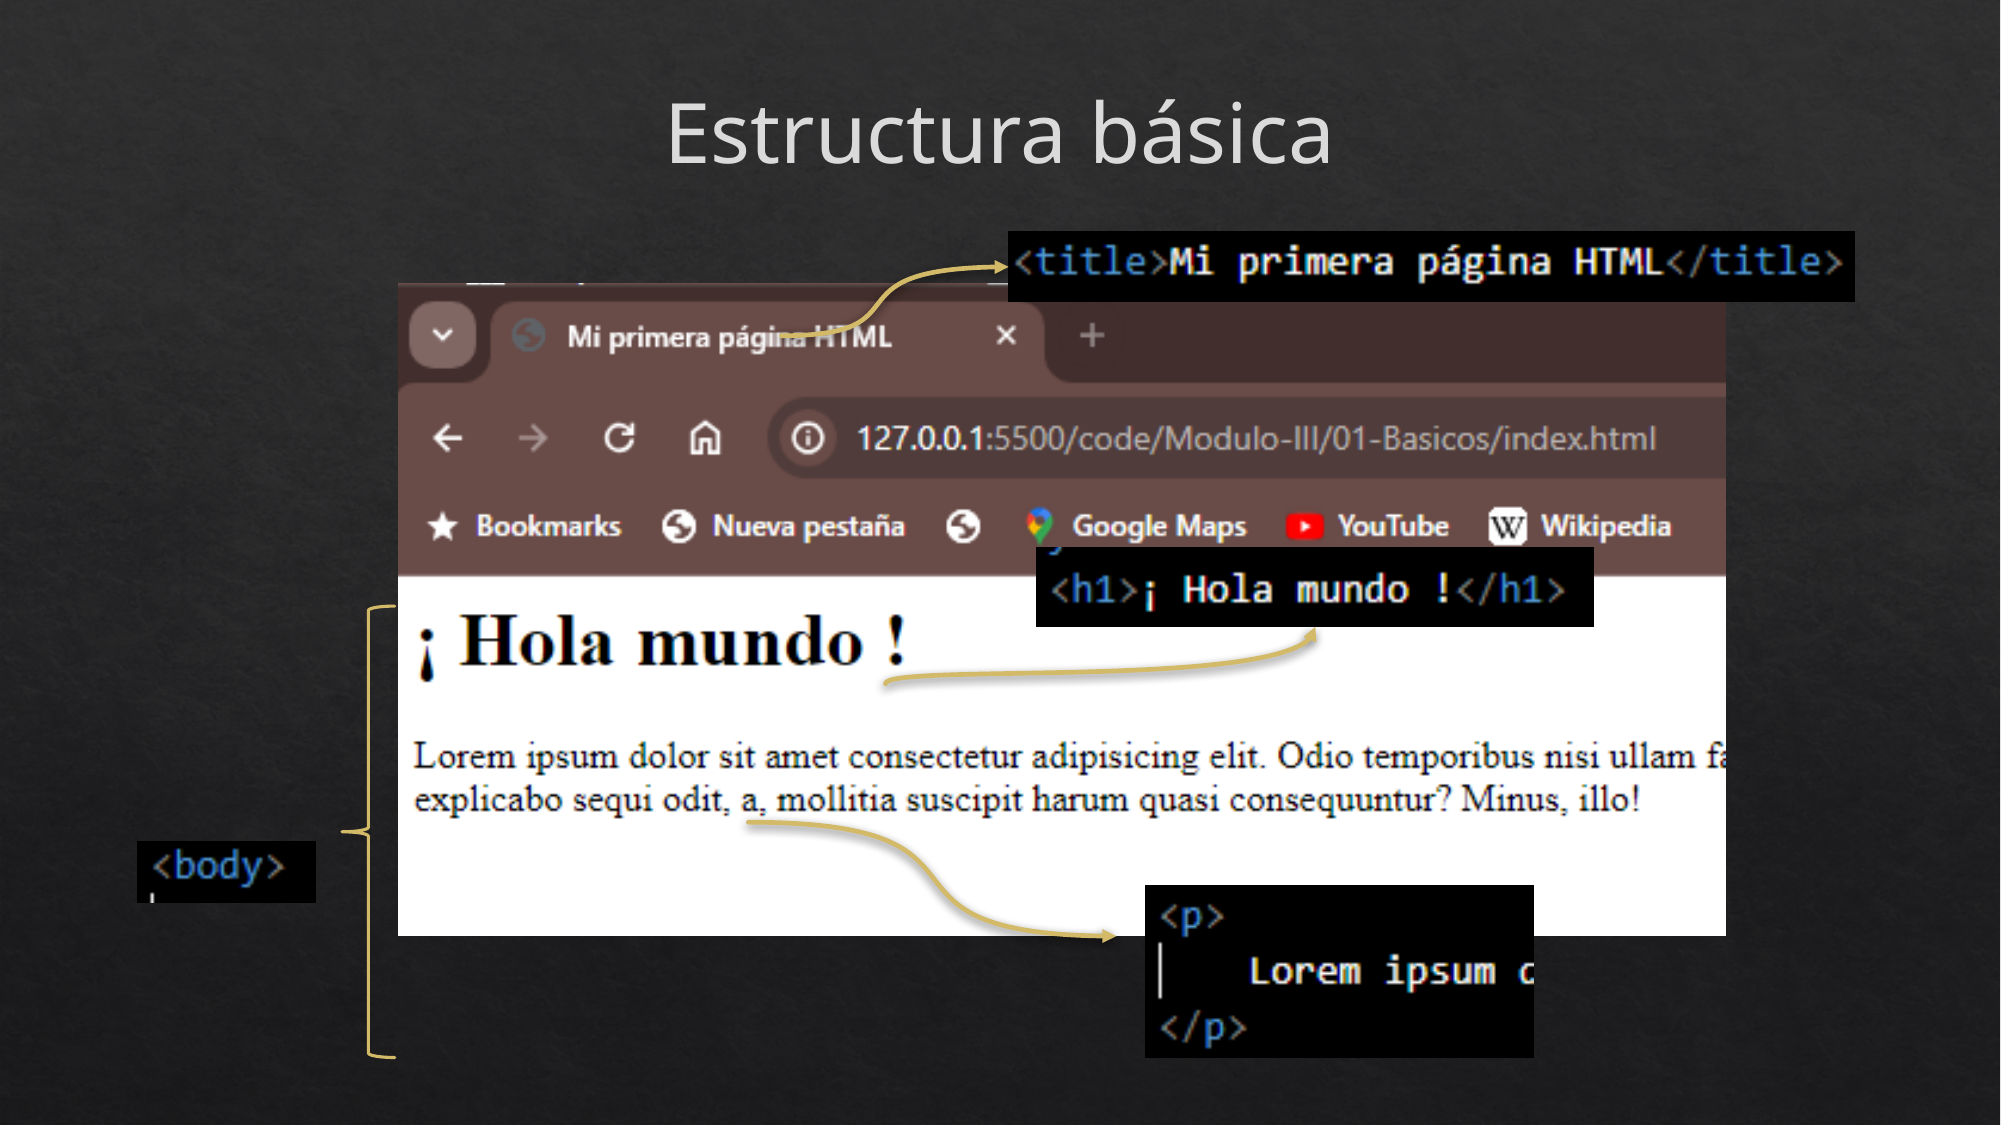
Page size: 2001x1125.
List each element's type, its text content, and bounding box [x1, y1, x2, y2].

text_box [781, 266, 1009, 336]
text_box [340, 604, 397, 1059]
picture [398, 231, 1855, 1058]
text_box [885, 626, 1316, 684]
picture [137, 841, 316, 904]
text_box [748, 822, 1117, 937]
text_box Estructura básica [137, 59, 1863, 189]
